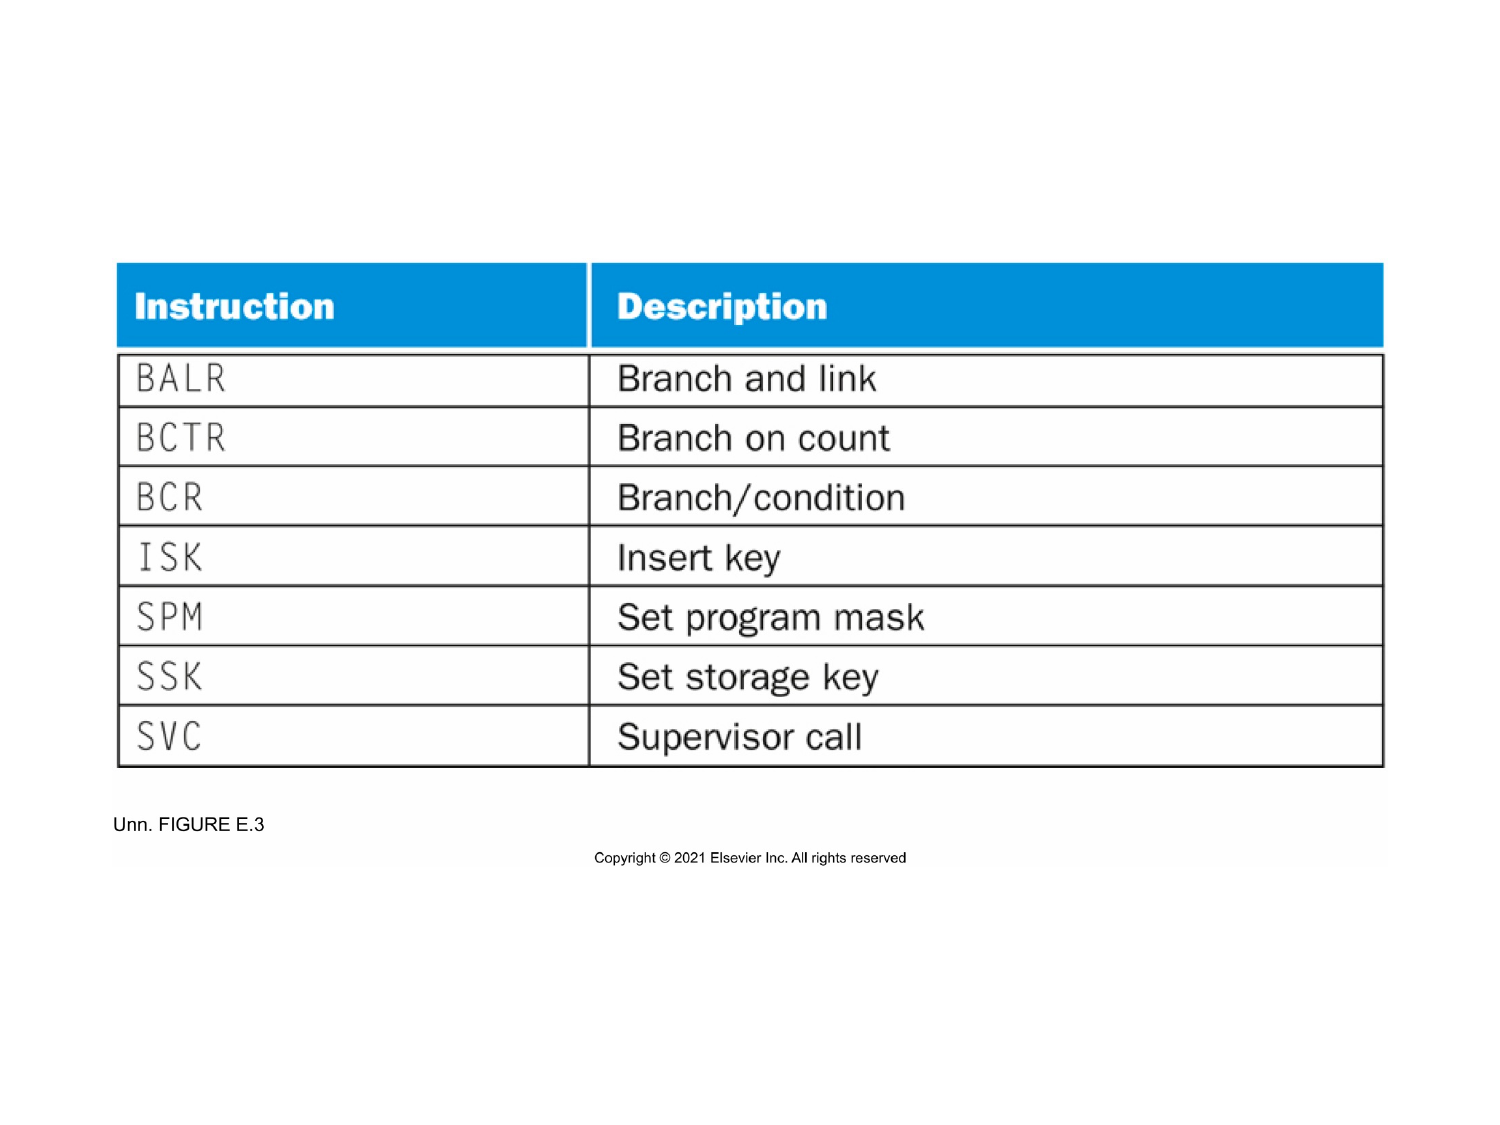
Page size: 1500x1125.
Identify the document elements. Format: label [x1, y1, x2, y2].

picture [112, 258, 1388, 867]
